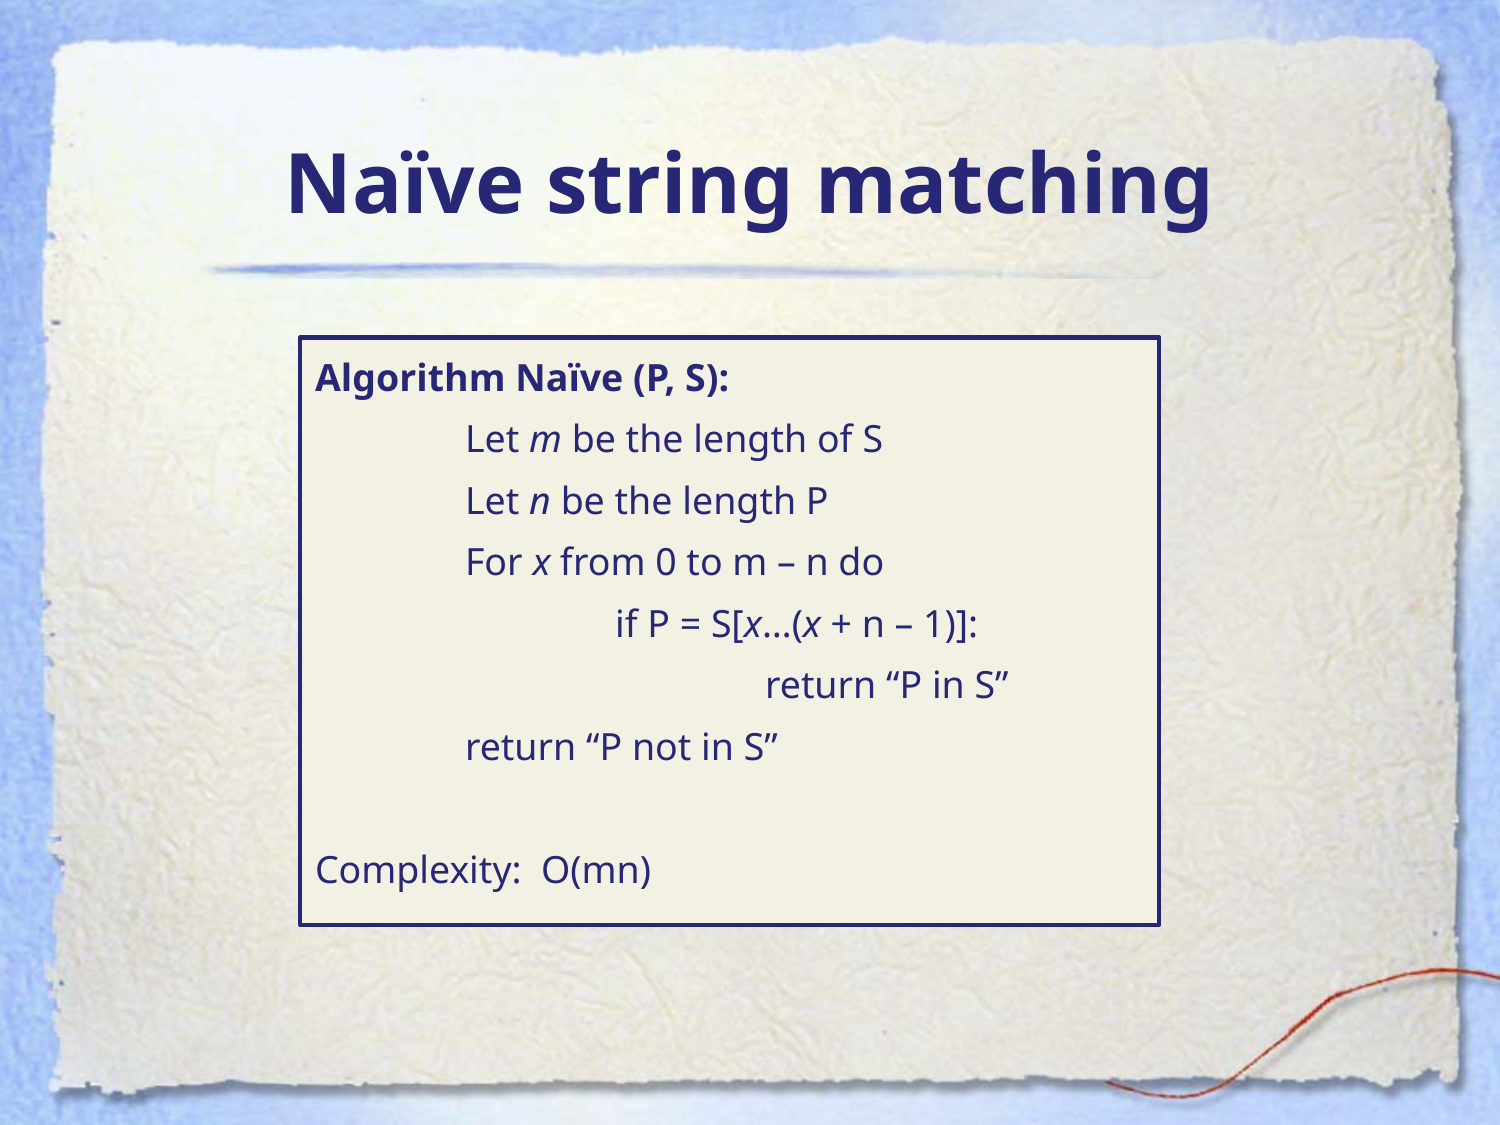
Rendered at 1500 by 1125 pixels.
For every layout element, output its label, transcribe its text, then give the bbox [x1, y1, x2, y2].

picture [0, 0, 1500, 1125]
title Naïve string matching [112, 75, 1388, 238]
list Algorithm Naïve (P, S): Let m be the length of S Let n be the length P For x from 0 to m – n do if P = S[x…(x + n – 1)]: return “P in S” return “P not in S” Complexity: O(mn) [300, 337, 1160, 925]
